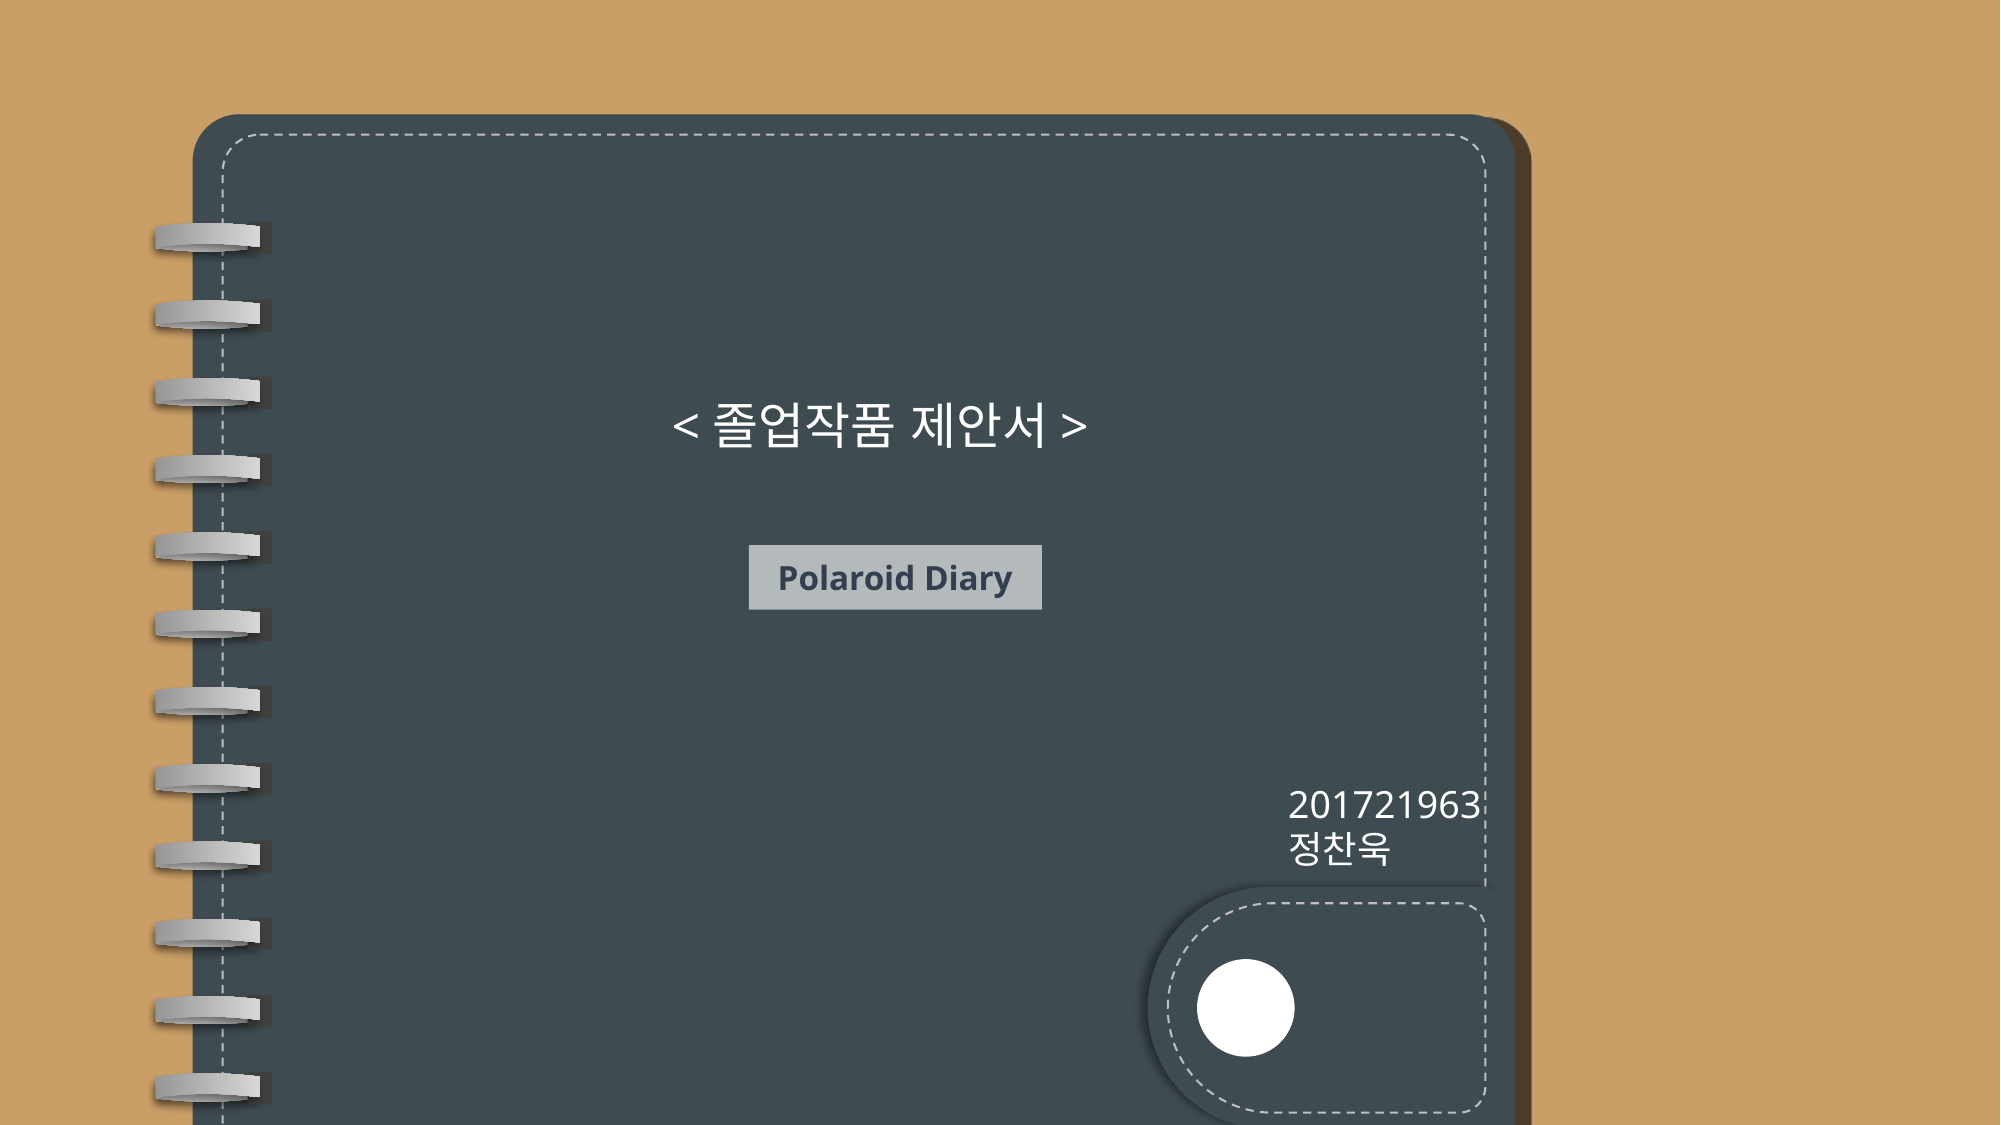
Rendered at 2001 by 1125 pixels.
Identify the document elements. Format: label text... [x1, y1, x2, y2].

text_box [221, 133, 1487, 1125]
text_box [191, 113, 1517, 1125]
text_box [1146, 885, 1512, 1125]
text_box Polaroid Diary [748, 544, 1043, 611]
text_box [1196, 958, 1296, 1058]
text_box <졸업작품 제안서> [504, 357, 1257, 462]
text_box [1166, 902, 1487, 1114]
text_box 201721963 정찬욱 [1273, 773, 1511, 879]
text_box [155, 222, 272, 1105]
